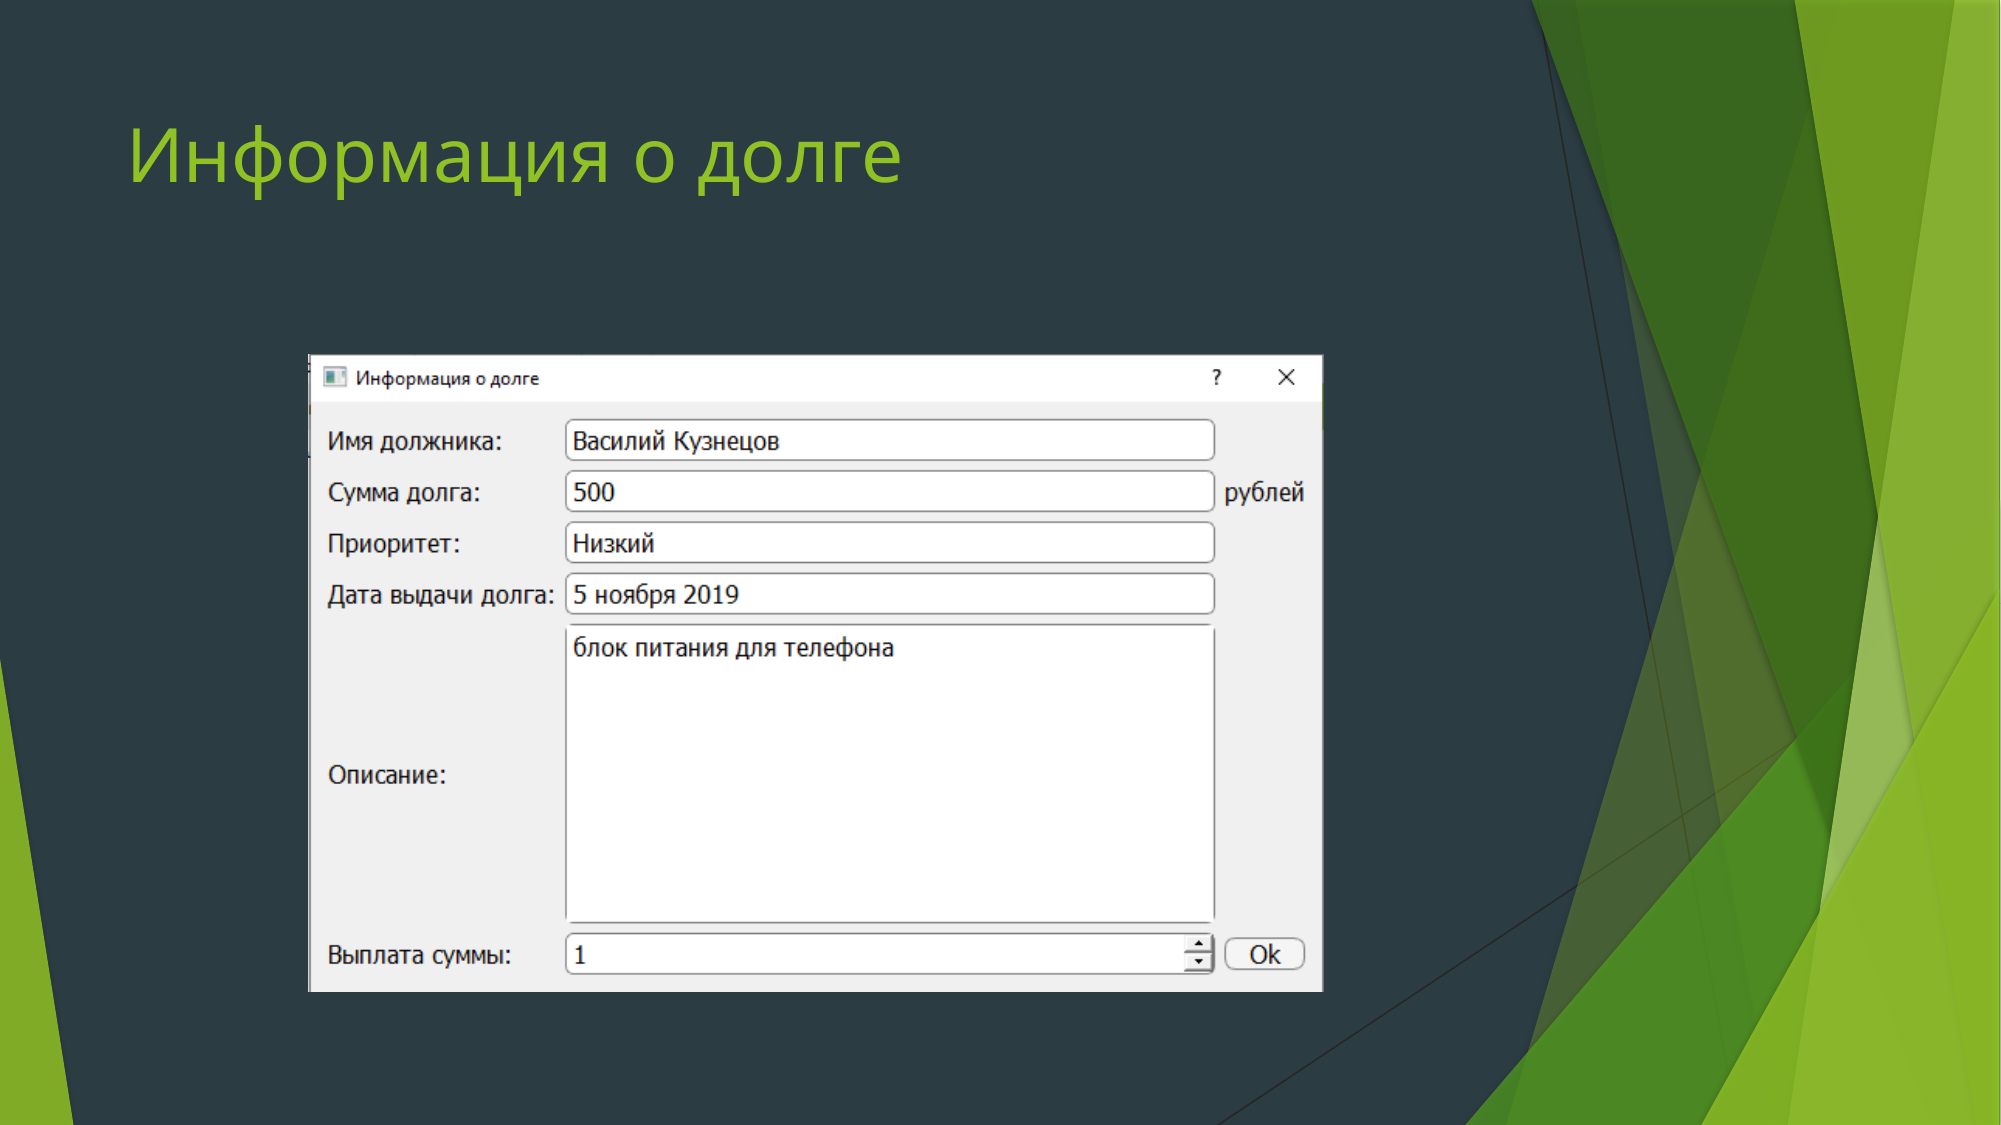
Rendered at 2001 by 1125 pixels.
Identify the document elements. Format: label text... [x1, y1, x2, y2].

title Информация о долге [111, 99, 1522, 317]
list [308, 353, 1325, 992]
